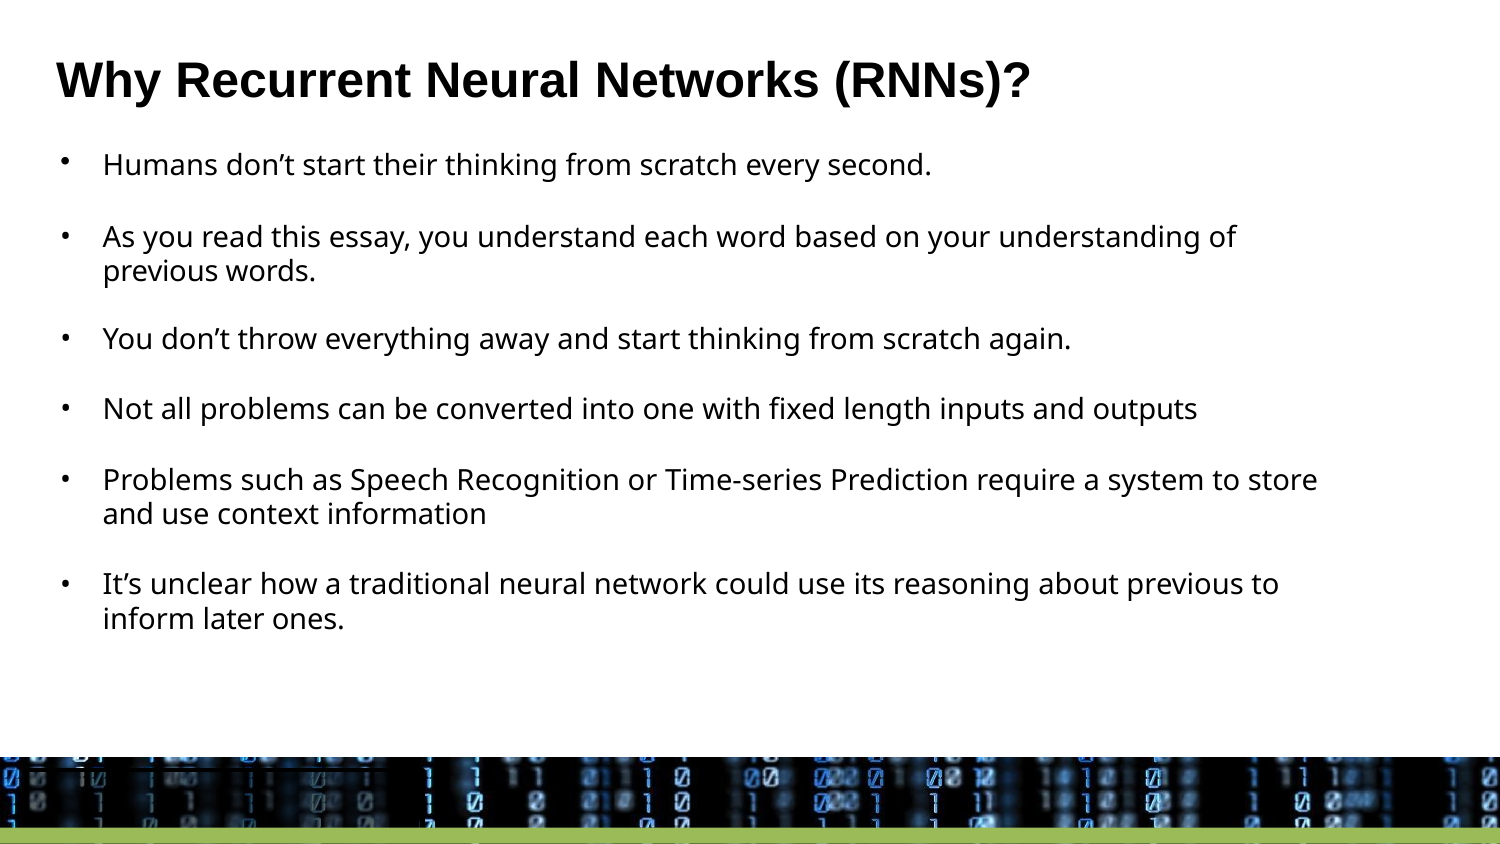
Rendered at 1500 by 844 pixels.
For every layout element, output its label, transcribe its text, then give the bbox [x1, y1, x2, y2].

text_box [0, 827, 1500, 844]
text_box Humans don’t start their thinking from scratch every second. As you read this essay, you understand each word based on your understanding of previous words. You don’t throw everything away and start thinking from scratch again. Not all problems can be converted into one with fixed length inputs and outputs Problems such as Speech Recognition or Time-series Prediction require a system to store and use context information It’s unclear how a traditional neural network could use its reasoning about previous to inform later ones. [58, 144, 1358, 636]
picture [0, 757, 1500, 827]
picture [28, 772, 420, 827]
title Why Recurrent Neural Networks (RNNs)? [53, 45, 1036, 189]
